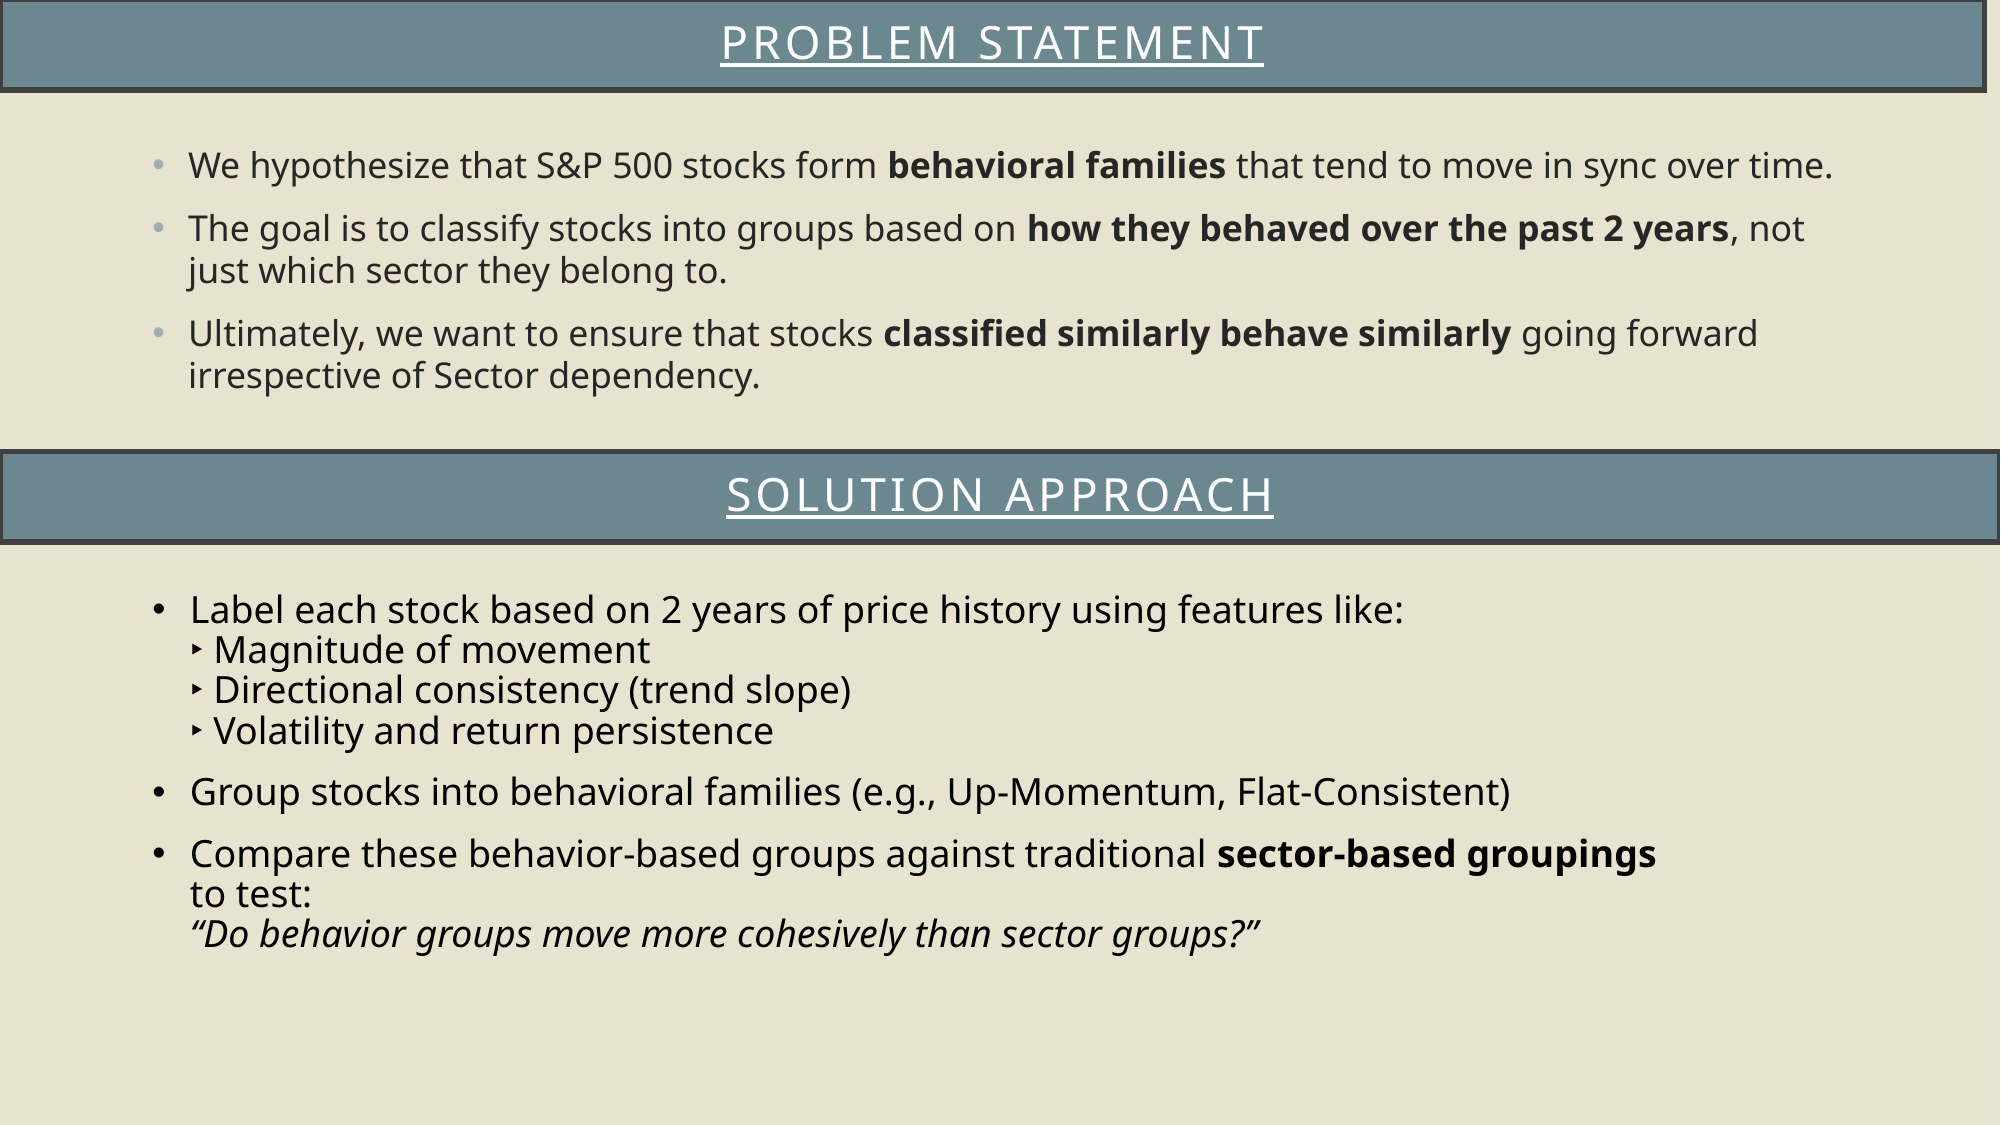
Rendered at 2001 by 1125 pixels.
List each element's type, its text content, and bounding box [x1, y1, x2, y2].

text_box Label each stock based on 2 years of price history using features like: ‣ Magnitude of movement ‣ Directional consistency (trend slope) ‣ Volatility and return persistence Group stocks into behavioral families (e.g., Up-Momentum, Flat-Consistent) Compare these behavior-based groups against traditional sector-based groupings to test: “Do behavior groups move more cohesively than sector groups?” [137, 583, 1863, 1087]
text_box Solution Approach [0, 451, 2000, 542]
title Problem Statement [0, 0, 1987, 93]
list We hypothesize that S&P 500 stocks form behavioral families that tend to move in sync over time. The goal is to classify stocks into groups based on how they behaved over the past 2 years, not just which sector they belong to. Ultimately, we want to ensure that stocks classified similarly behave similarly going forward irrespective of Sector dependency. [137, 135, 1863, 409]
